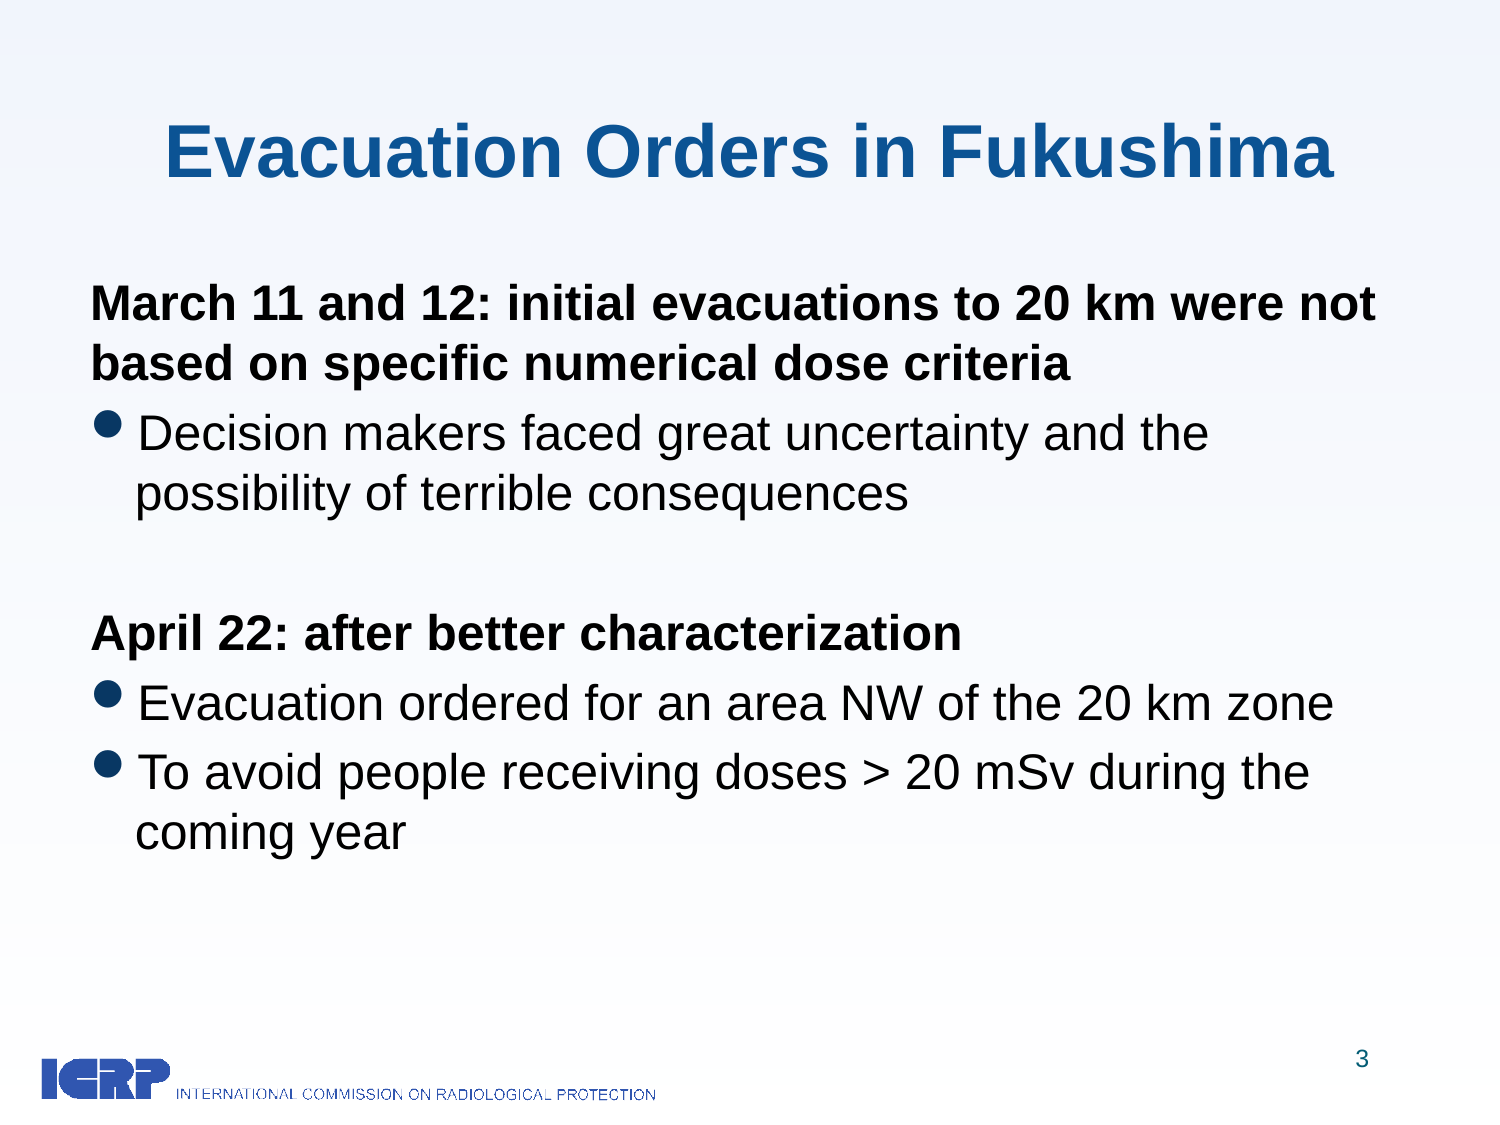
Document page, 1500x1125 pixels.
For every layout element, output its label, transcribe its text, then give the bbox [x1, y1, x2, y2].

slide_number 3 [1299, 1037, 1425, 1073]
list March 11 and 12: initial evacuations to 20 km were not based on specific numerical dose criteria Decision makers faced great uncertainty and the possibility of terrible consequences April 22: after better characterization Evacuation ordered for an area NW of the 20 km zone To avoid people receiving doses > 20 mSv during the coming year [75, 262, 1425, 1038]
title Evacuation Orders in Fukushima [75, 50, 1425, 238]
picture [37, 1052, 663, 1105]
